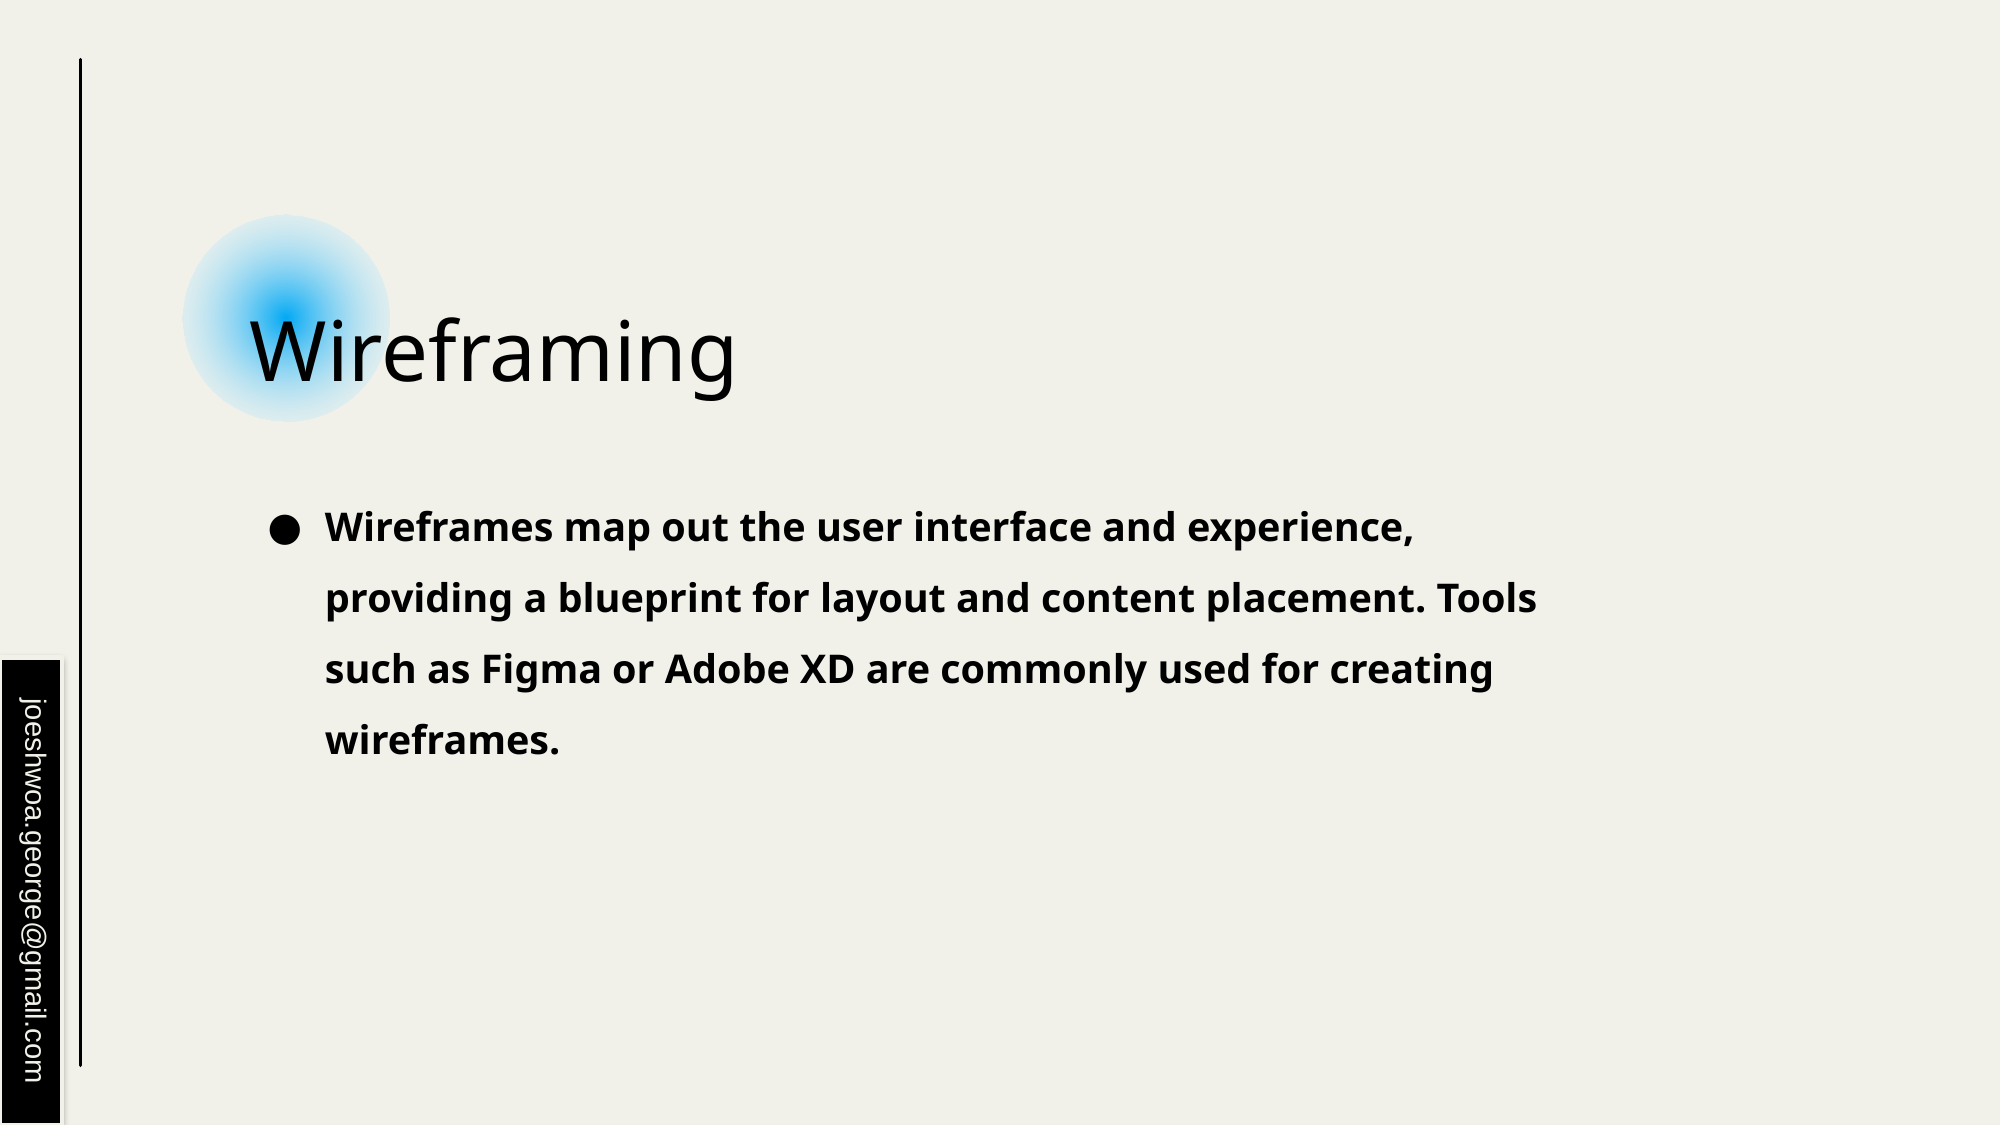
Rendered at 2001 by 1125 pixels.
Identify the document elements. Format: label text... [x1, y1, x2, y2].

list Wireframes map out the user interface and experience, providing a blueprint for layout and content placement. Tools such as Figma or Adobe XD are commonly used for creating wireframes. [229, 457, 1589, 994]
text_box joeshwoa.george@gmail.com [0, 655, 64, 1125]
text_box [240, 411, 332, 422]
text_box [182, 214, 384, 405]
title Wireframing [229, 285, 1589, 411]
